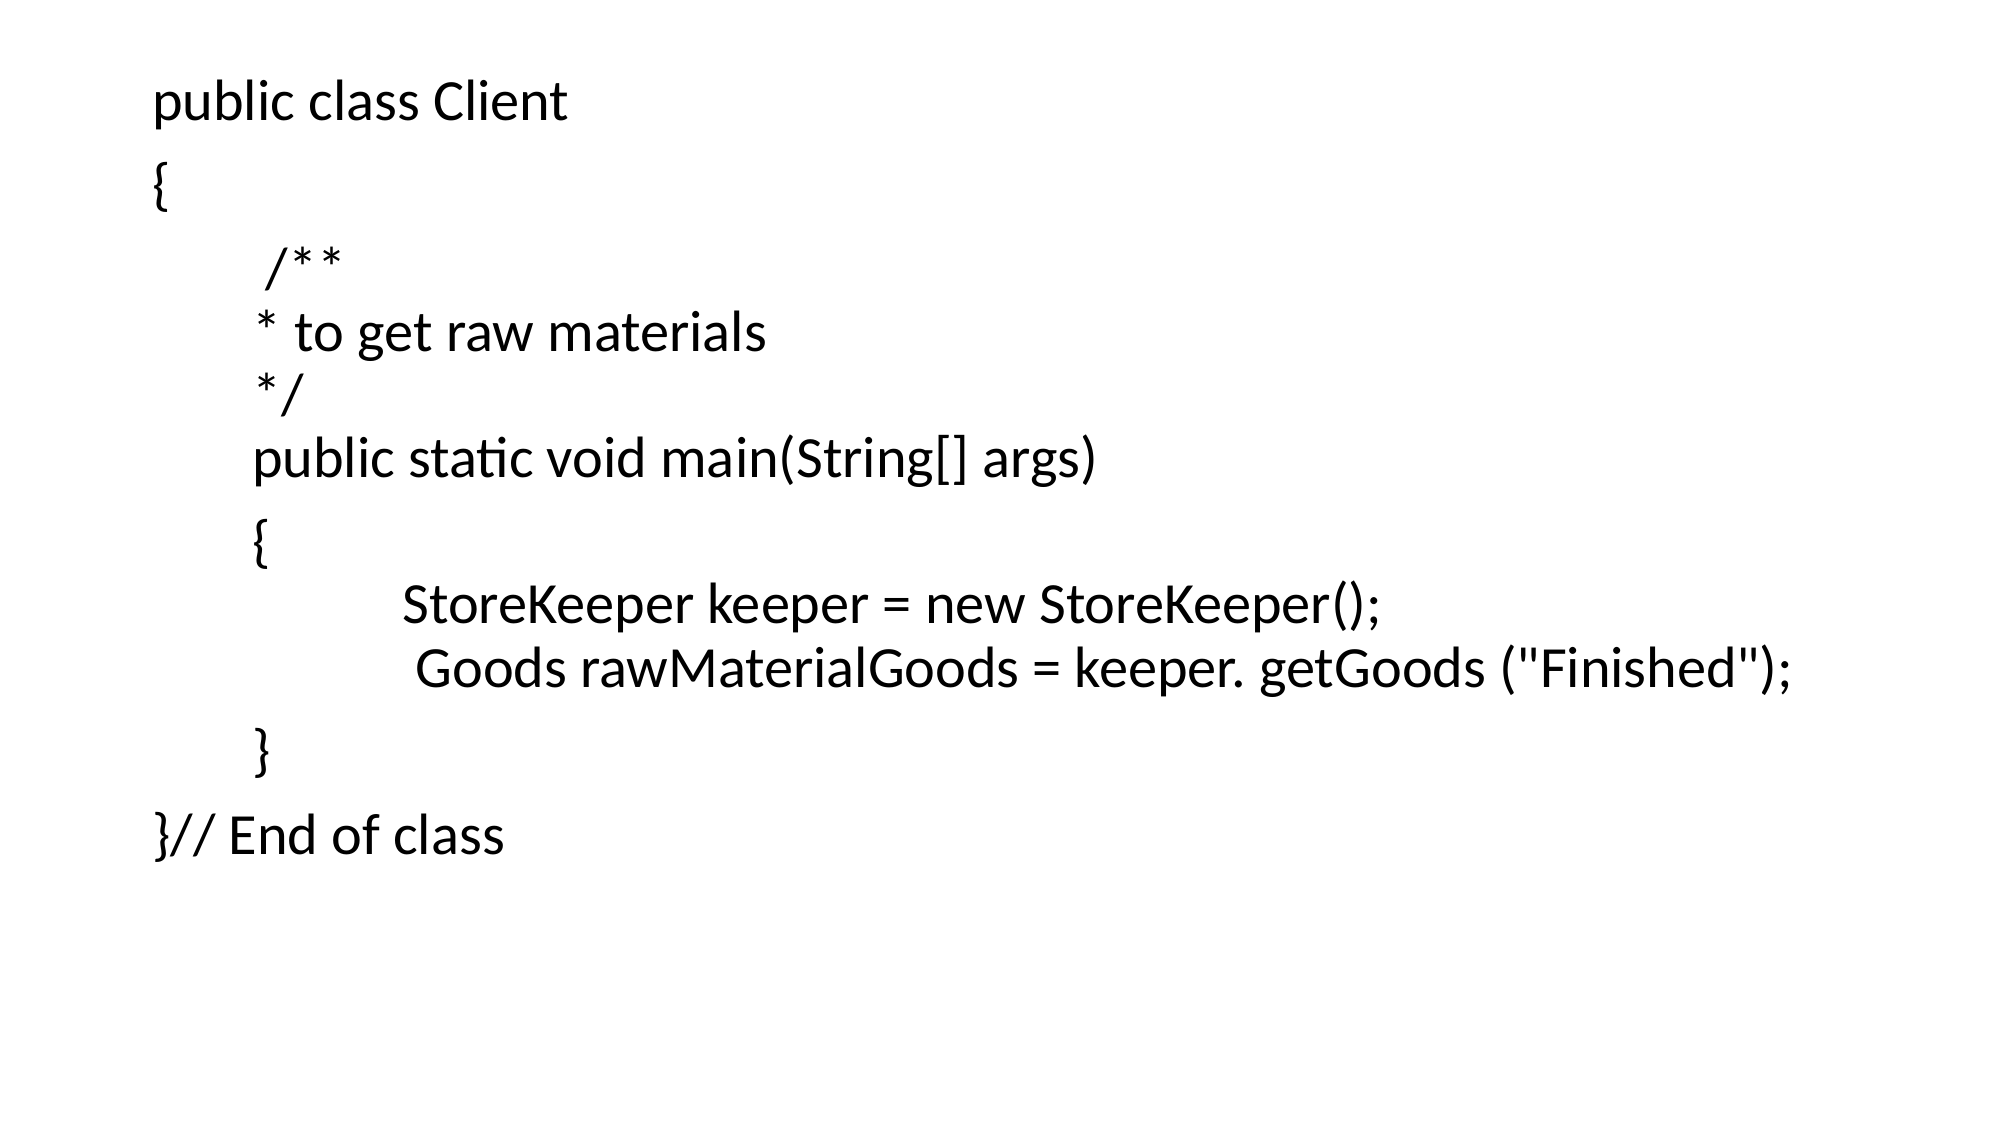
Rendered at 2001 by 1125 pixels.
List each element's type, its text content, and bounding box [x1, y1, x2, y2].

list public class Client { /** * to get raw materials */ public static void main(String[] args) { StoreKeeper keeper = new StoreKeeper(); Goods rawMaterialGoods = keeper. getGoods ("Finished"); } }// End of class [137, 63, 1863, 1014]
